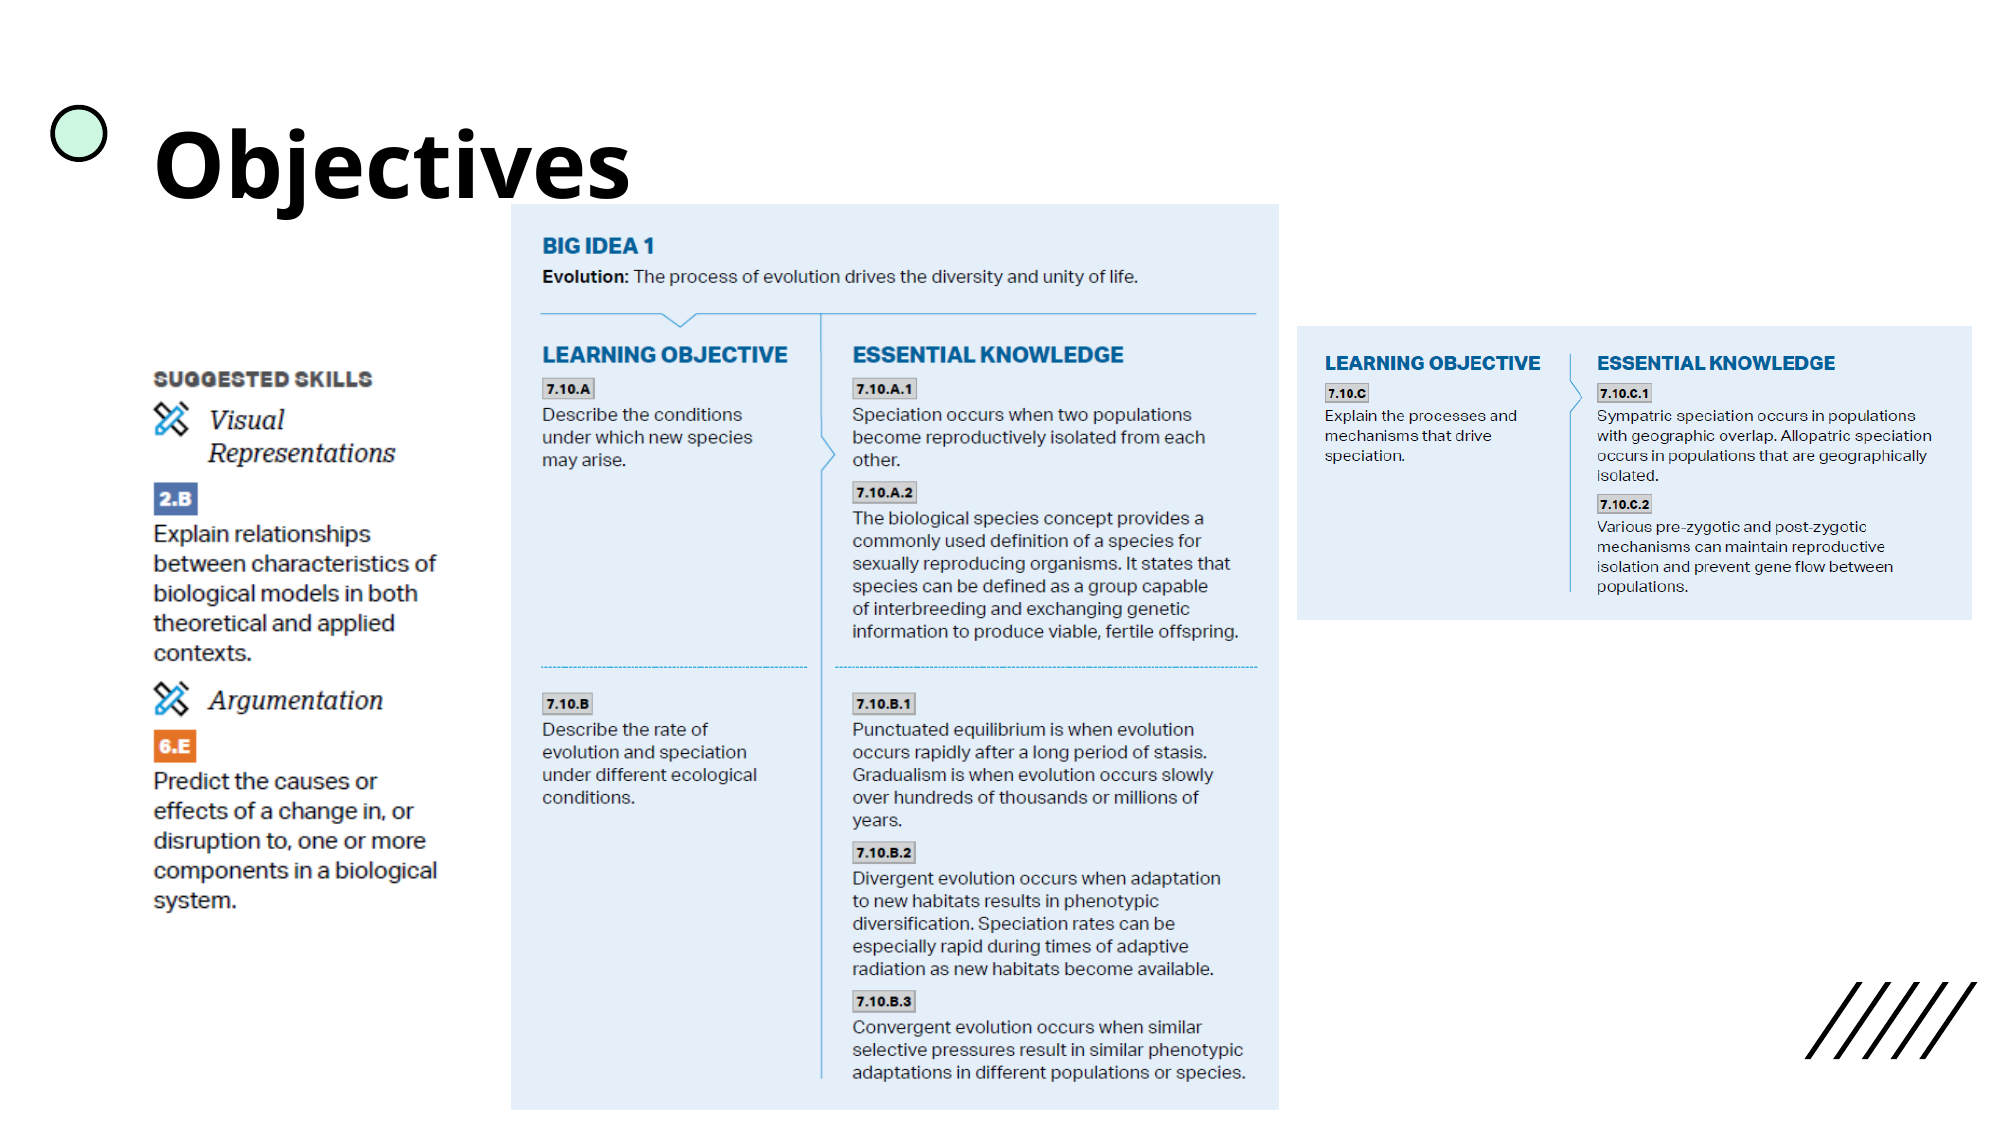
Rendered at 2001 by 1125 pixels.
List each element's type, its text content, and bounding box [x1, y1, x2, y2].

title Objectives [137, 59, 1863, 278]
picture [511, 202, 1280, 1111]
picture [137, 356, 469, 922]
picture [1295, 324, 1973, 621]
